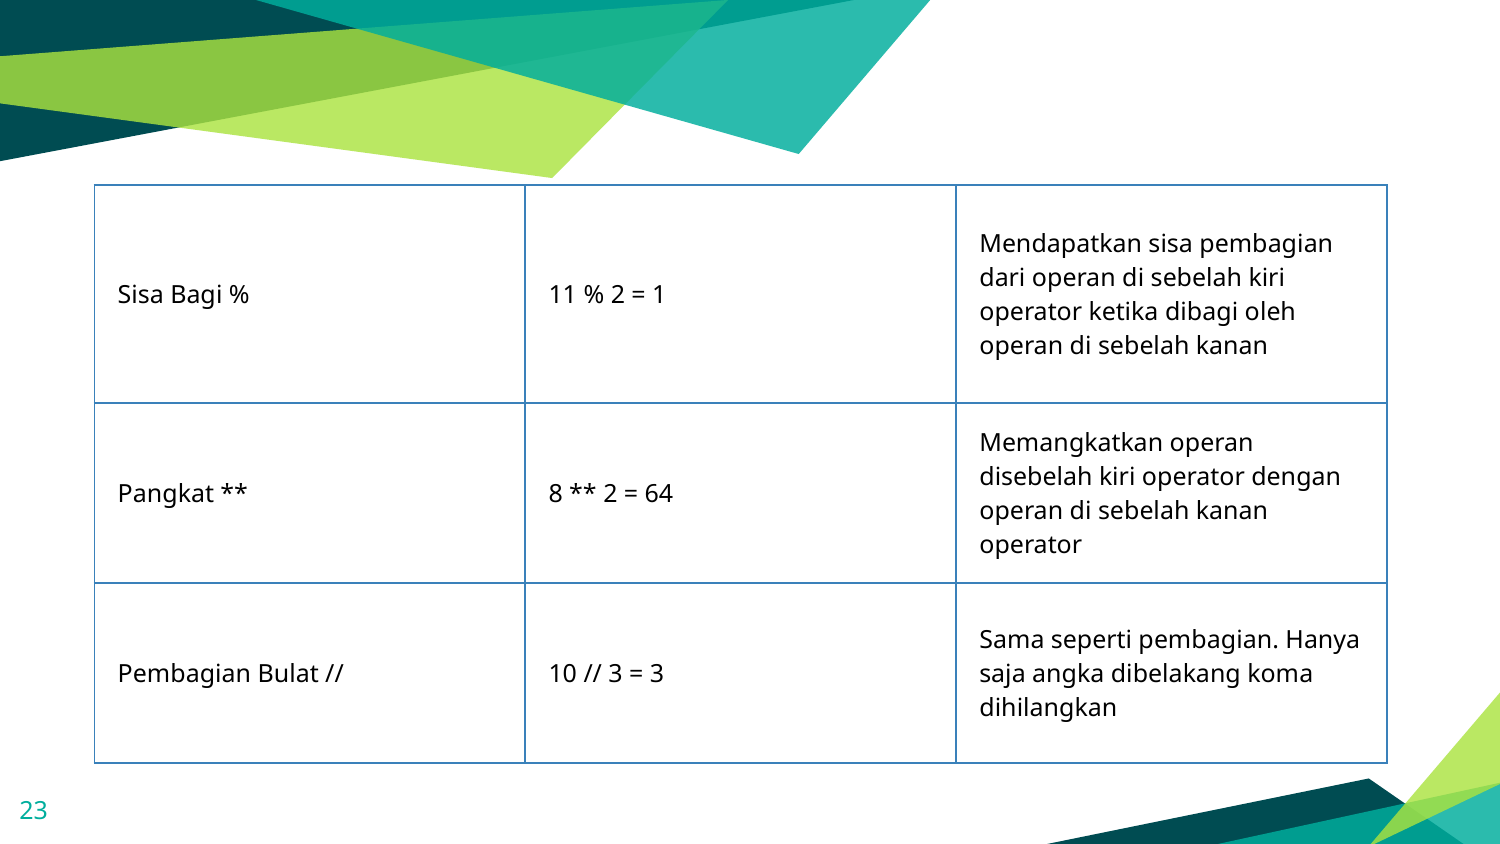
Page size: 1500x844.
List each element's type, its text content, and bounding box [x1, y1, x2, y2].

table_header 11 % 2 = 1 [526, 186, 955, 402]
slide_number 23 [4, 779, 95, 844]
table_cell Memangkatkan operan disebelah kiri operator dengan operan di sebelah kanan operator [957, 404, 1386, 582]
table_header Mendapatkan sisa pembagian dari operan di sebelah kiri operator ketika dibagi oleh operan di sebelah kanan [957, 186, 1386, 402]
table_cell 10 // 3 = 3 [526, 584, 955, 762]
table_cell Sama seperti pembagian. Hanya saja angka dibelakang koma dihilangkan [957, 584, 1386, 762]
table_cell Pembagian Bulat // [95, 584, 524, 762]
table_cell Pangkat ** [95, 404, 524, 582]
table_cell 8 ** 2 = 64 [526, 404, 955, 582]
table_header Sisa Bagi % [95, 186, 524, 402]
